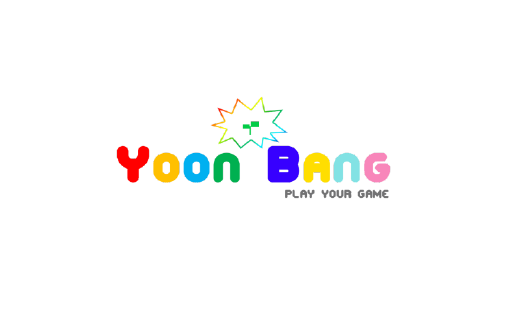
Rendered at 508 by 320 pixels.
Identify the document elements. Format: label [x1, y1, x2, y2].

picture [17, 32, 492, 288]
